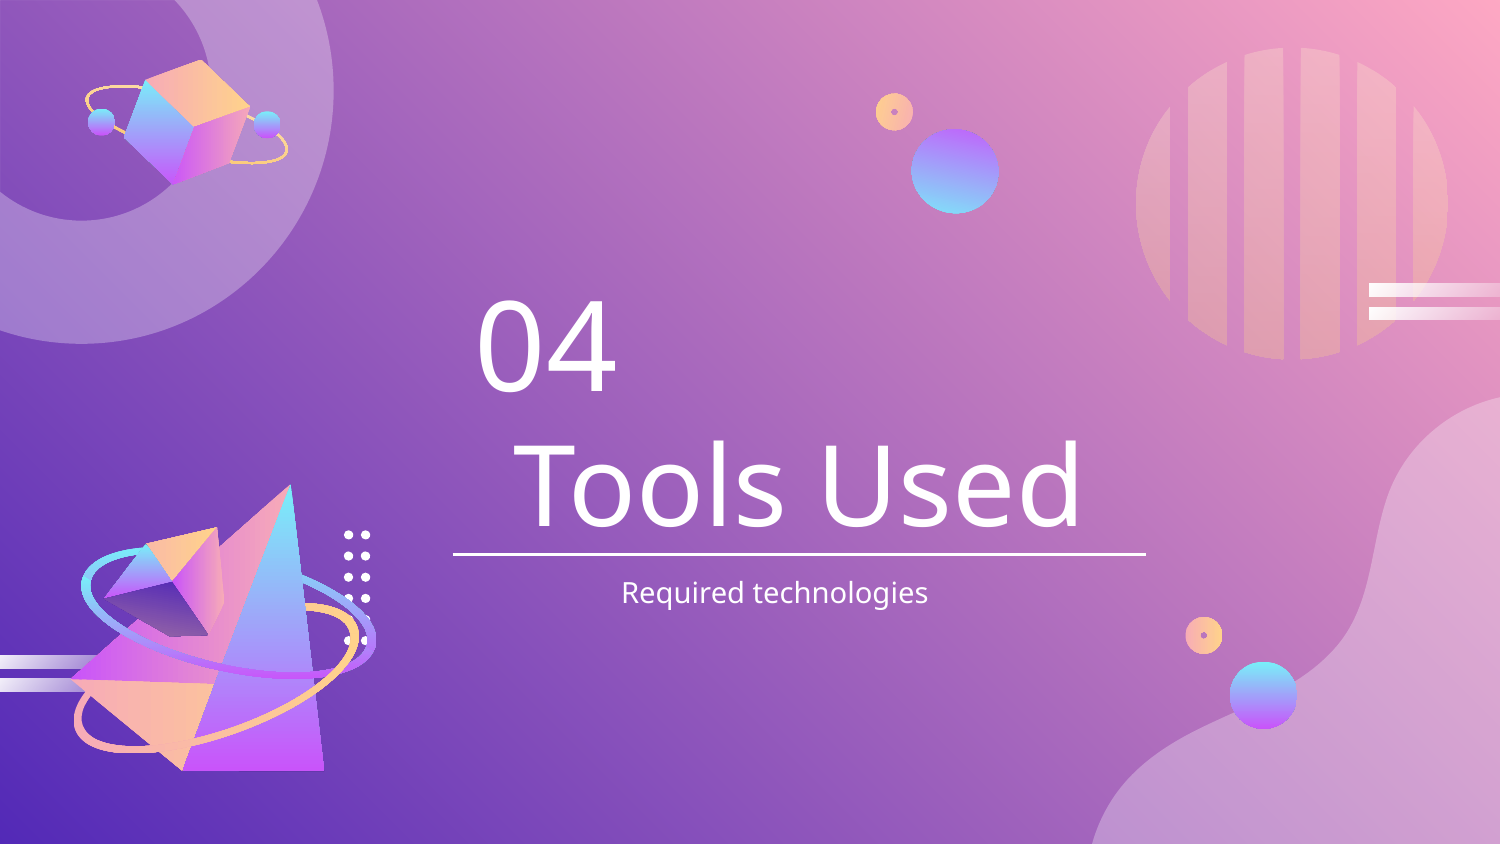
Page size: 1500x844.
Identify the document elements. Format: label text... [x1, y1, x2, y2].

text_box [1368, 283, 1500, 321]
title Tools Used [396, 441, 1204, 521]
text_box [1230, 661, 1298, 729]
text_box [1135, 47, 1449, 360]
text_box [911, 129, 999, 214]
text_box [876, 93, 913, 131]
text_box Required technologies [606, 566, 1230, 617]
text_box [1185, 617, 1223, 654]
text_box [0, 655, 65, 692]
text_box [78, 56, 296, 187]
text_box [70, 483, 382, 772]
text_box 04 [201, 272, 891, 411]
